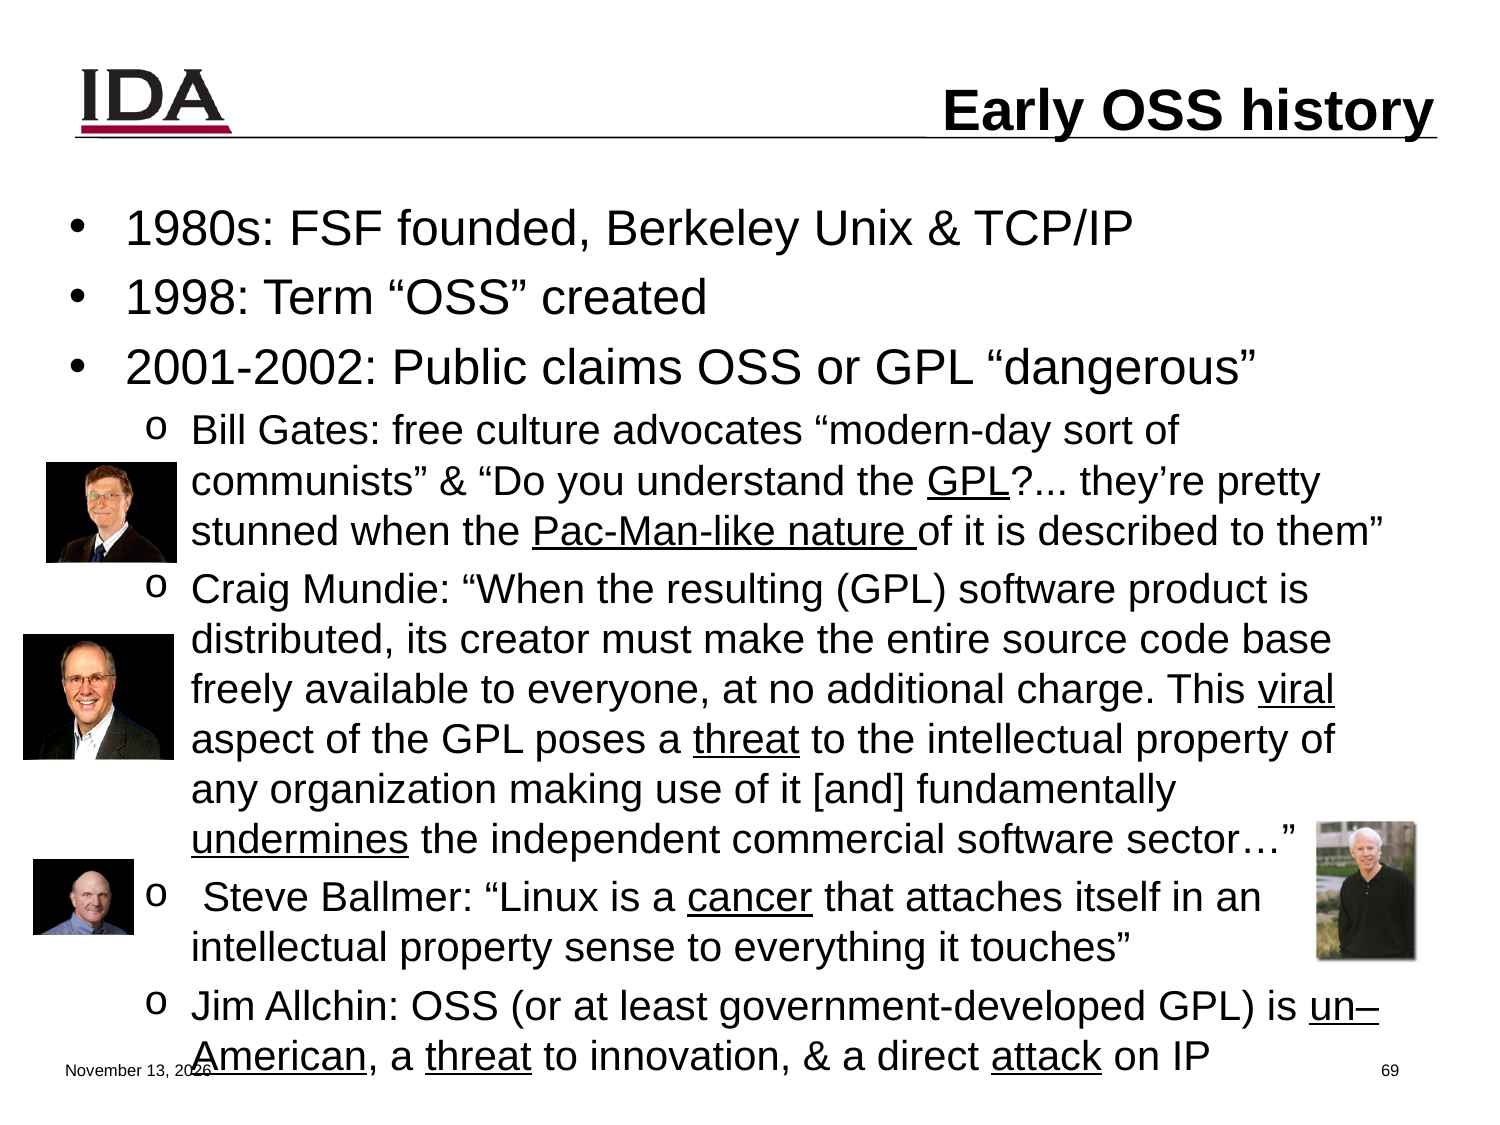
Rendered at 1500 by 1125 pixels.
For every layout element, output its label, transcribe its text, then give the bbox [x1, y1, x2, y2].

picture [1310, 814, 1423, 966]
slide_number 68 [1101, 1012, 1415, 1088]
picture [33, 858, 134, 935]
picture [77, 65, 233, 138]
picture [23, 633, 174, 760]
picture [46, 462, 178, 563]
list 1980s: FSF founded, Berkeley Unix & TCP/IP 1998: Term “OSS” created 2001-2002: Public claims OSS or GPL “dangerous” Bill Gates: free culture advocates “modern-day sort of communists” & “Do you understand the GPL?... they’re pretty stunned when the Pac-Man-like nature of it is described to them” Craig Mundie: “When the resulting (GPL) software product is distributed, its creator must make the entire source code base freely available to everyone, at no additional charge. This viral aspect of the GPL poses a threat to the intellectual property of any organization making use of it [and] fundamentally undermines the independent commercial software sector…” Steve Ballmer: “Linux is a cancer that attaches itself in an intellectual property sense to everything it touches” Jim Allchin: OSS (or at least government-developed GPL) is un‒American, a threat to innovation, & a direct attack on IP [53, 187, 1401, 1013]
title Early OSS history [424, 64, 1451, 151]
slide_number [49, 1012, 363, 1088]
